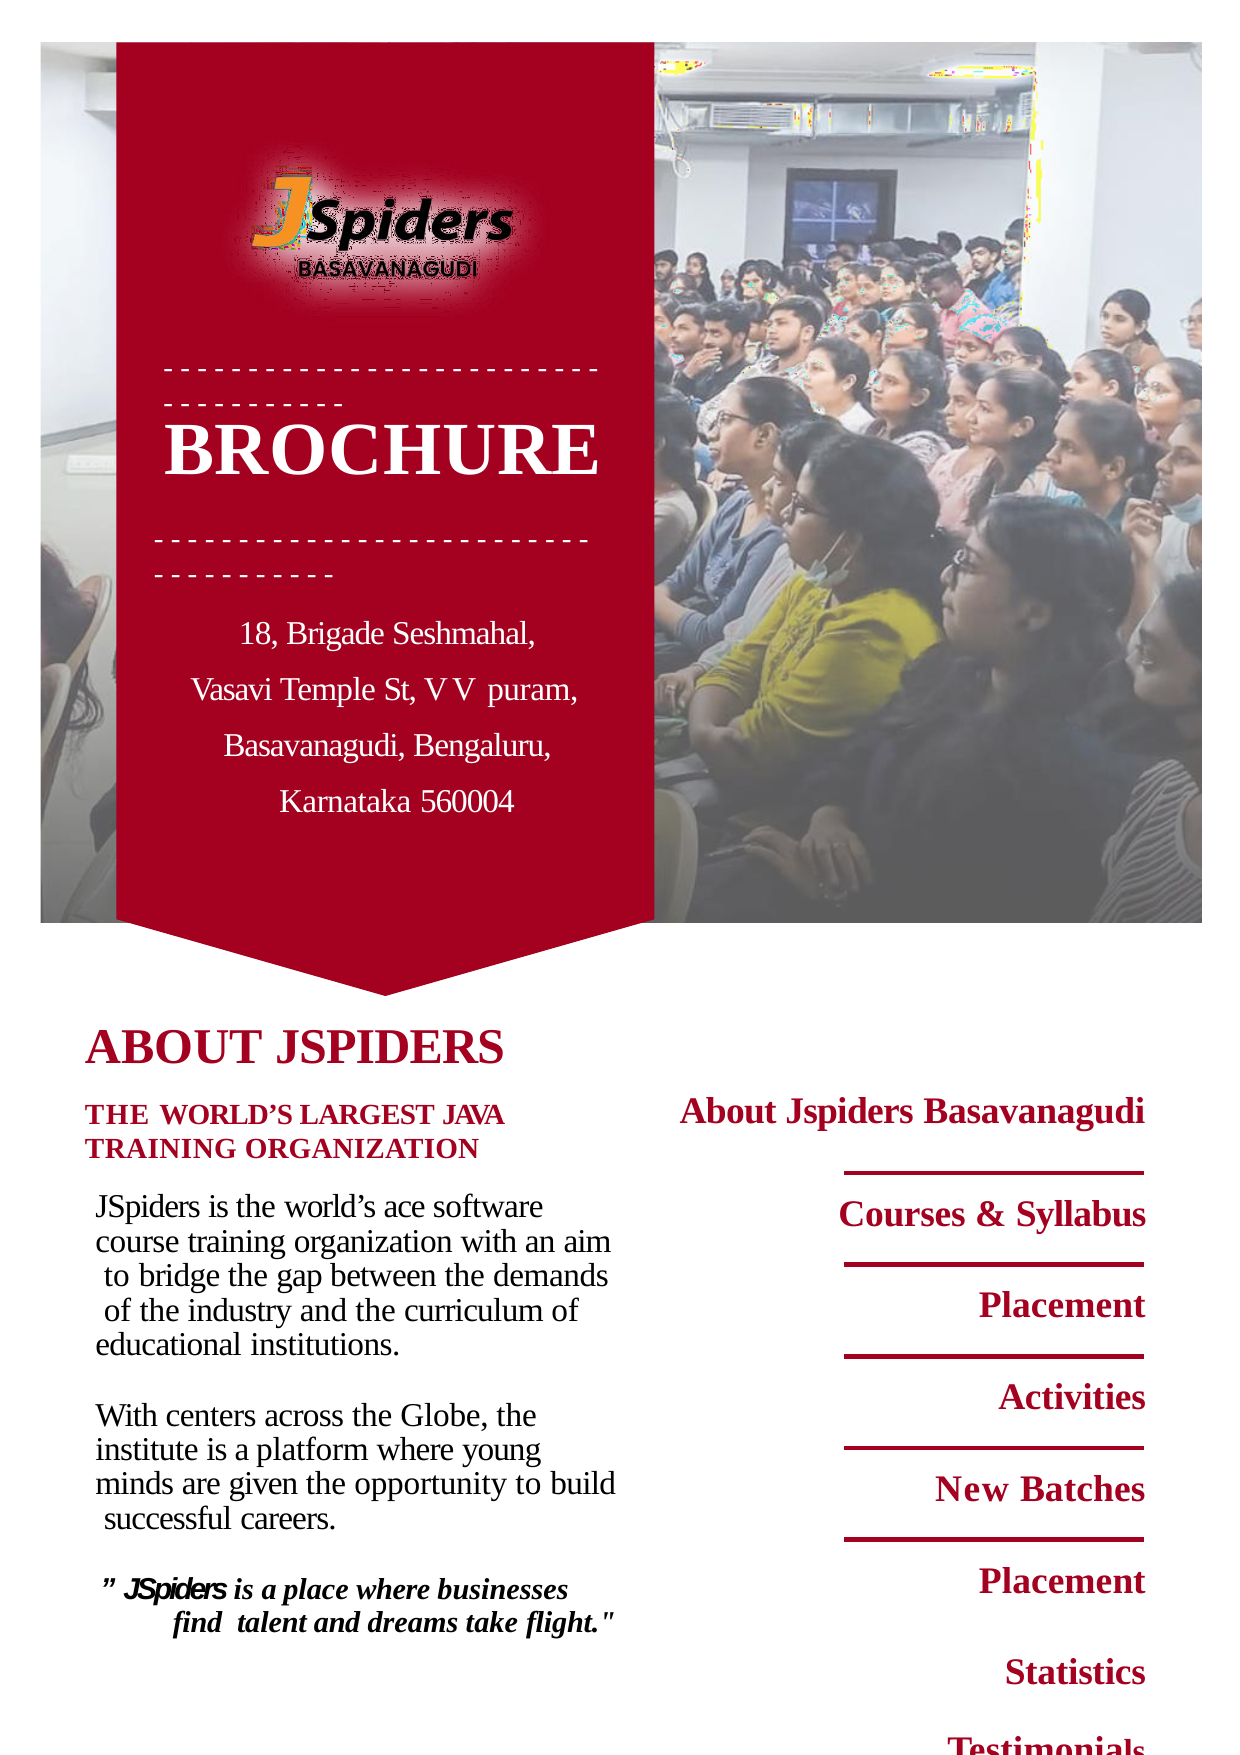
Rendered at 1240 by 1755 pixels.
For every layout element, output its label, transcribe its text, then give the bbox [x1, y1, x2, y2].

table_header About Jspiders Basavanagudi Courses & Syllabus Placement Activities New Batches Placement Statistics Testimonials [650, 1021, 1165, 1755]
table_header ABOUT JSPIDERS THE WORLD’S LARGEST JAVA TRAINING ORGANIZATION JSpiders is the world’s ace software course training organization with an aim to bridge the gap between the demands of the industry and the curriculum of educational institutions. With centers across the Globe, the institute is a platform where young minds are given the opportunity to build successful careers. ” JSpiders is a place where businesses find talent and dreams take flight." [64, 1021, 650, 1755]
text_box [40, 42, 1203, 997]
